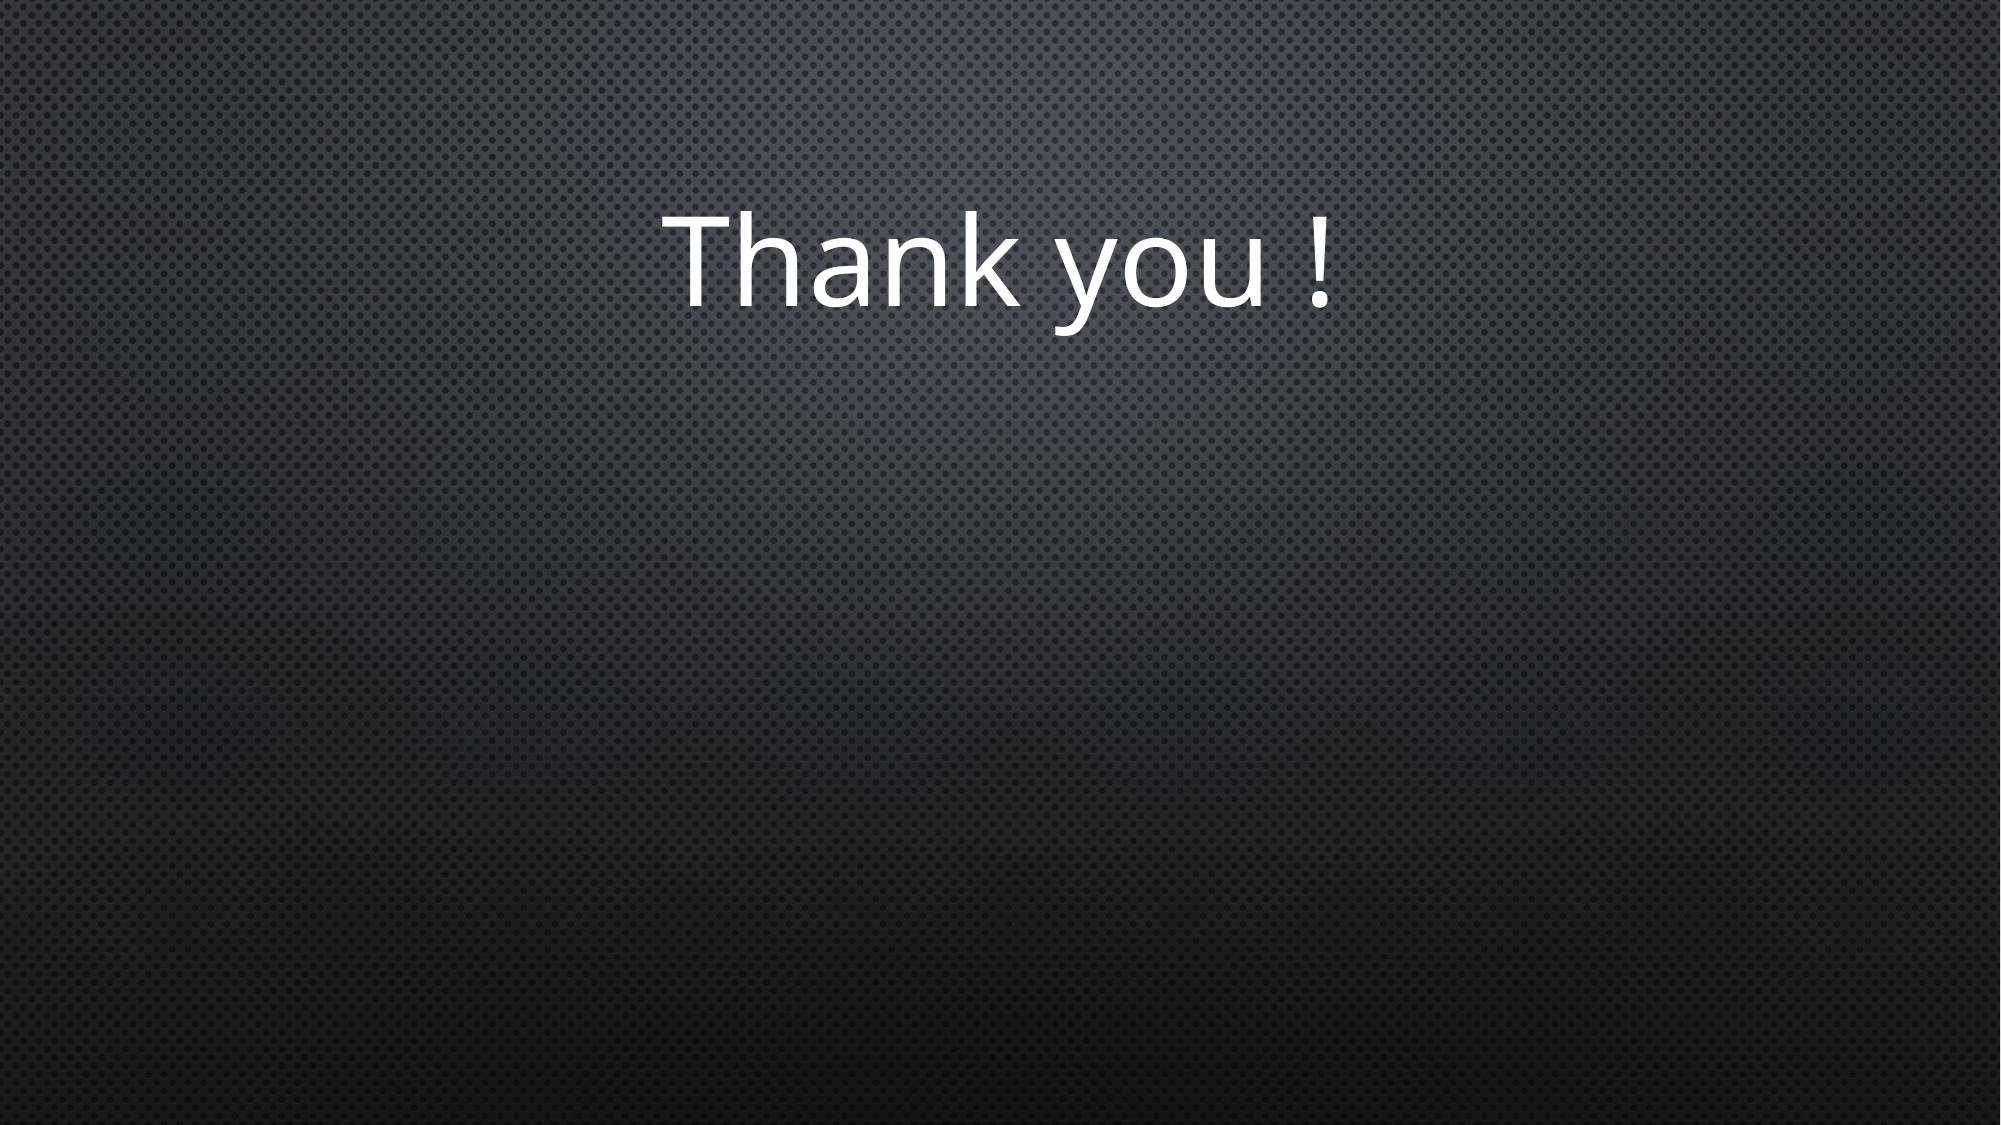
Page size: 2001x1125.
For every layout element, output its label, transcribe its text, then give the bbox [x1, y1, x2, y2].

title Thank you ! [187, 99, 1813, 413]
picture [0, 0, 2001, 1125]
